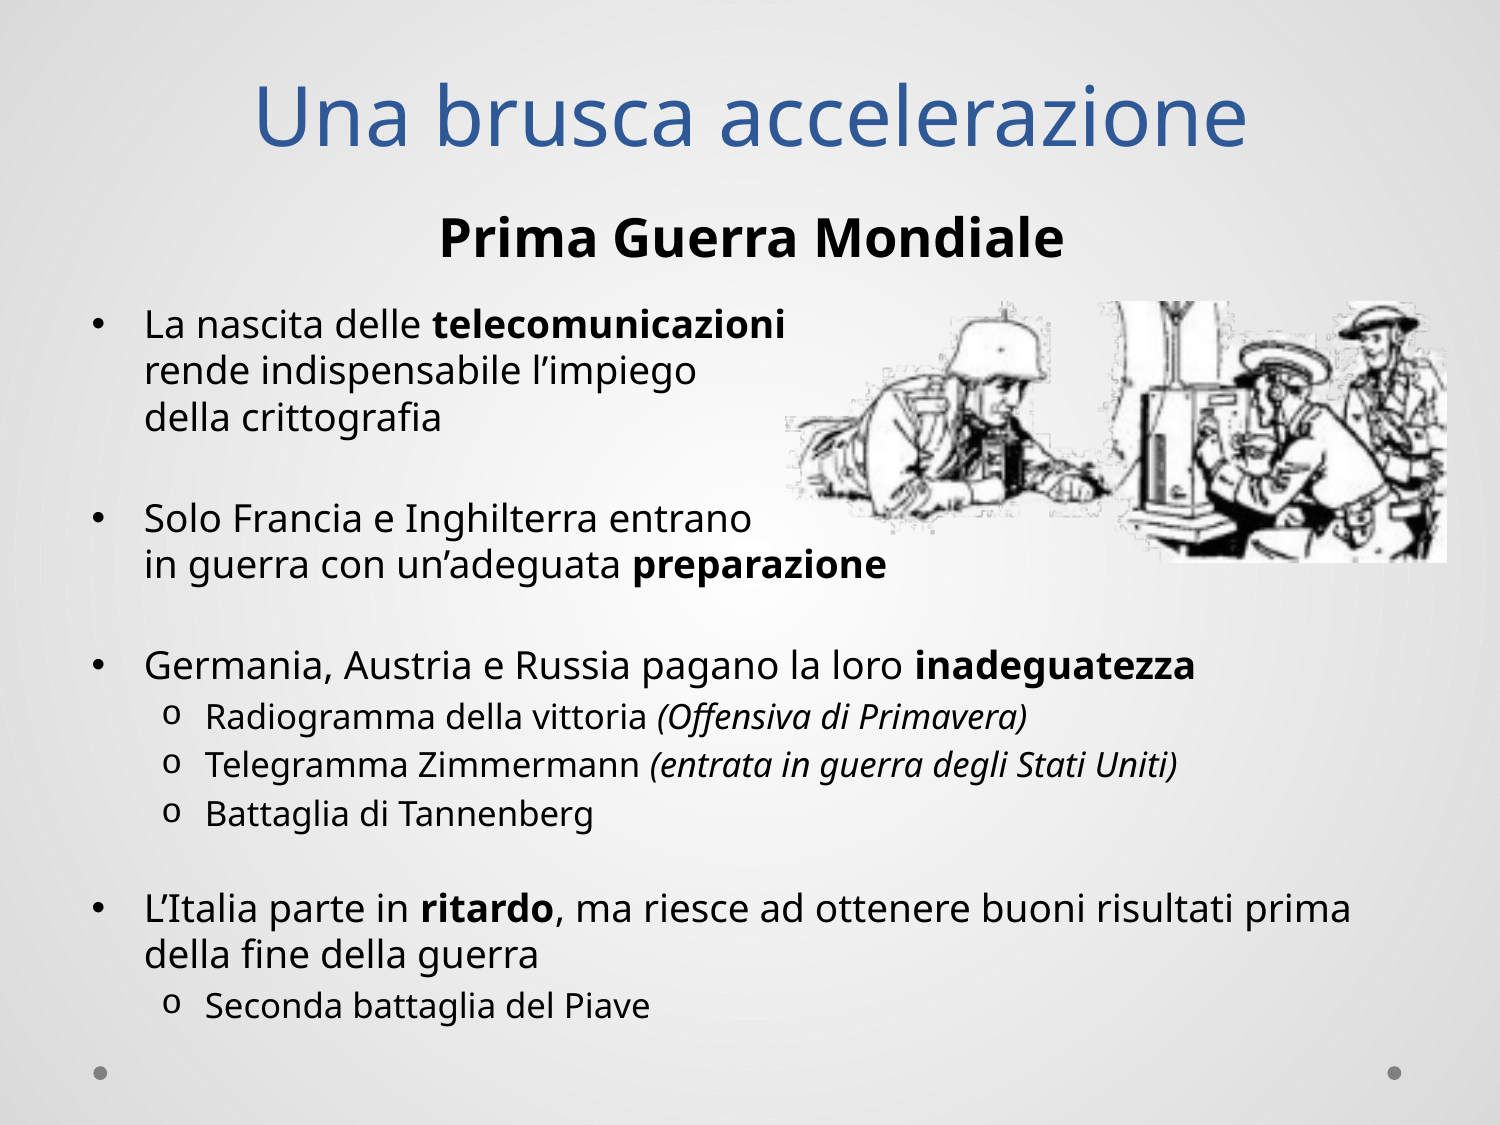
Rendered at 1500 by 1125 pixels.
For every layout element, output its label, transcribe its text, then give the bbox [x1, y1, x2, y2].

picture [785, 300, 1448, 563]
list Prima Guerra Mondiale La nascita delle telecomunicazioni rende indispensabile l’impiego della crittografia Solo Francia e Inghilterra entrano in guerra con un’adeguata preparazione Germania, Austria e Russia pagano la loro inadeguatezza Radiogramma della vittoria (Offensiva di Primavera) Telegramma Zimmermann (entrata in guerra degli Stati Uniti) Battaglia di Tannenberg L’Italia parte in ritardo, ma riesce ad ottenere buoni risultati prima della fine della guerra Seconda battaglia del Piave [76, 196, 1427, 1035]
title Una brusca accelerazione [76, 30, 1427, 171]
